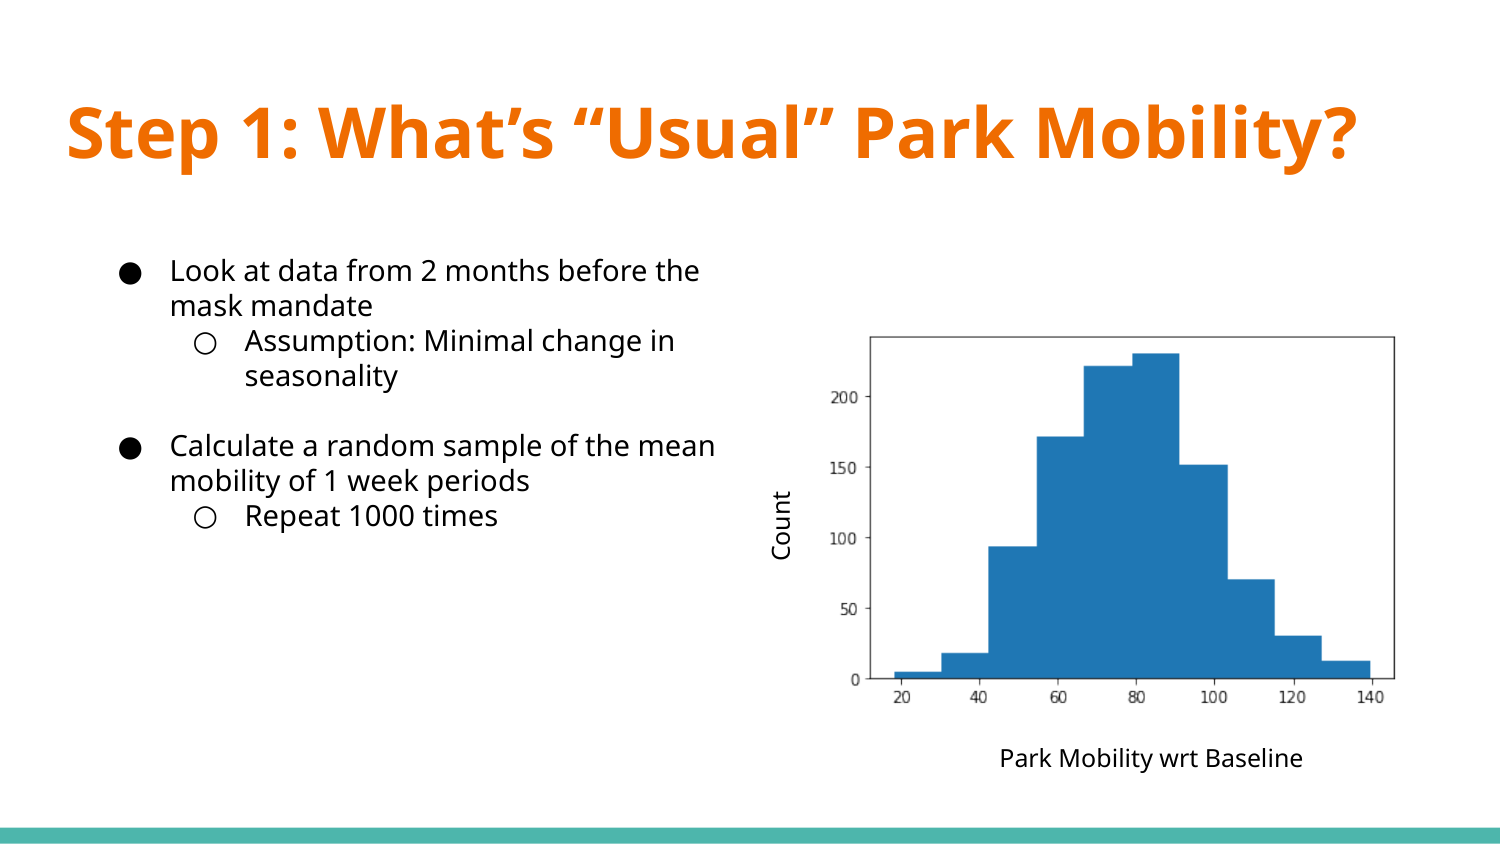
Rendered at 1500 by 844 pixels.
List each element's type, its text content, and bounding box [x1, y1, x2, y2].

title Step 1: What’s “Usual” Park Mobility? [51, 72, 1449, 189]
text_box Look at data from 2 months before the mask mandate Assumption: Minimal change in seasonality Calculate a random sample of the mean mobility of 1 week periods Repeat 1000 times [79, 237, 775, 548]
text_box Park Mobility wrt Baseline [984, 727, 1367, 788]
picture [818, 327, 1405, 716]
text_box Count [750, 466, 810, 577]
